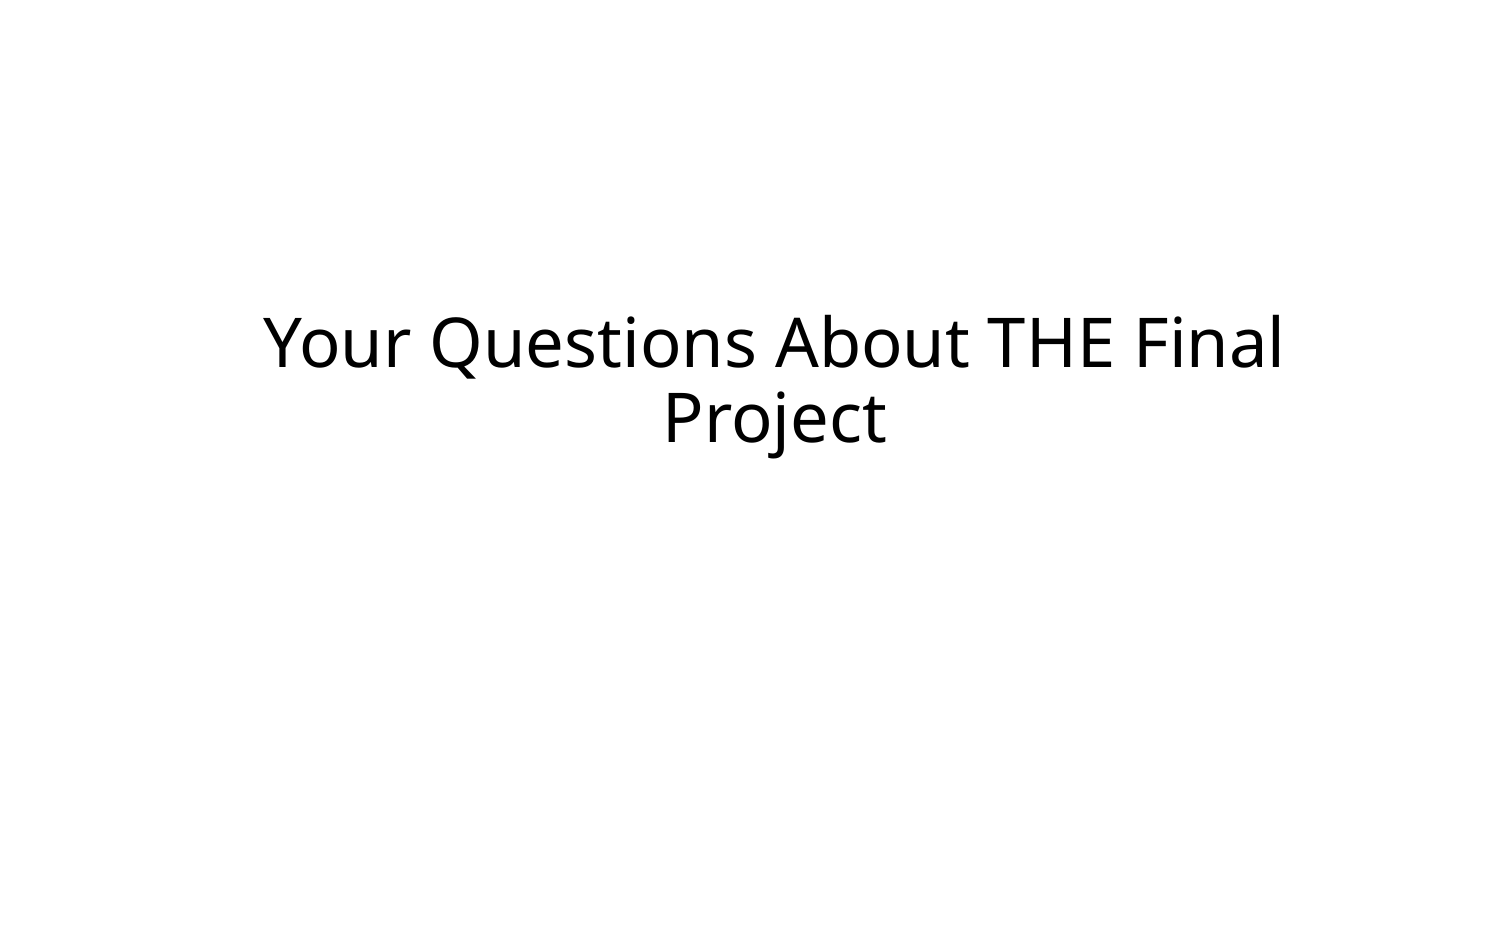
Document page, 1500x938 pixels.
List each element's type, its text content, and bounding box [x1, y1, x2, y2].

title Your Questions About THE Final Project [128, 292, 1422, 474]
